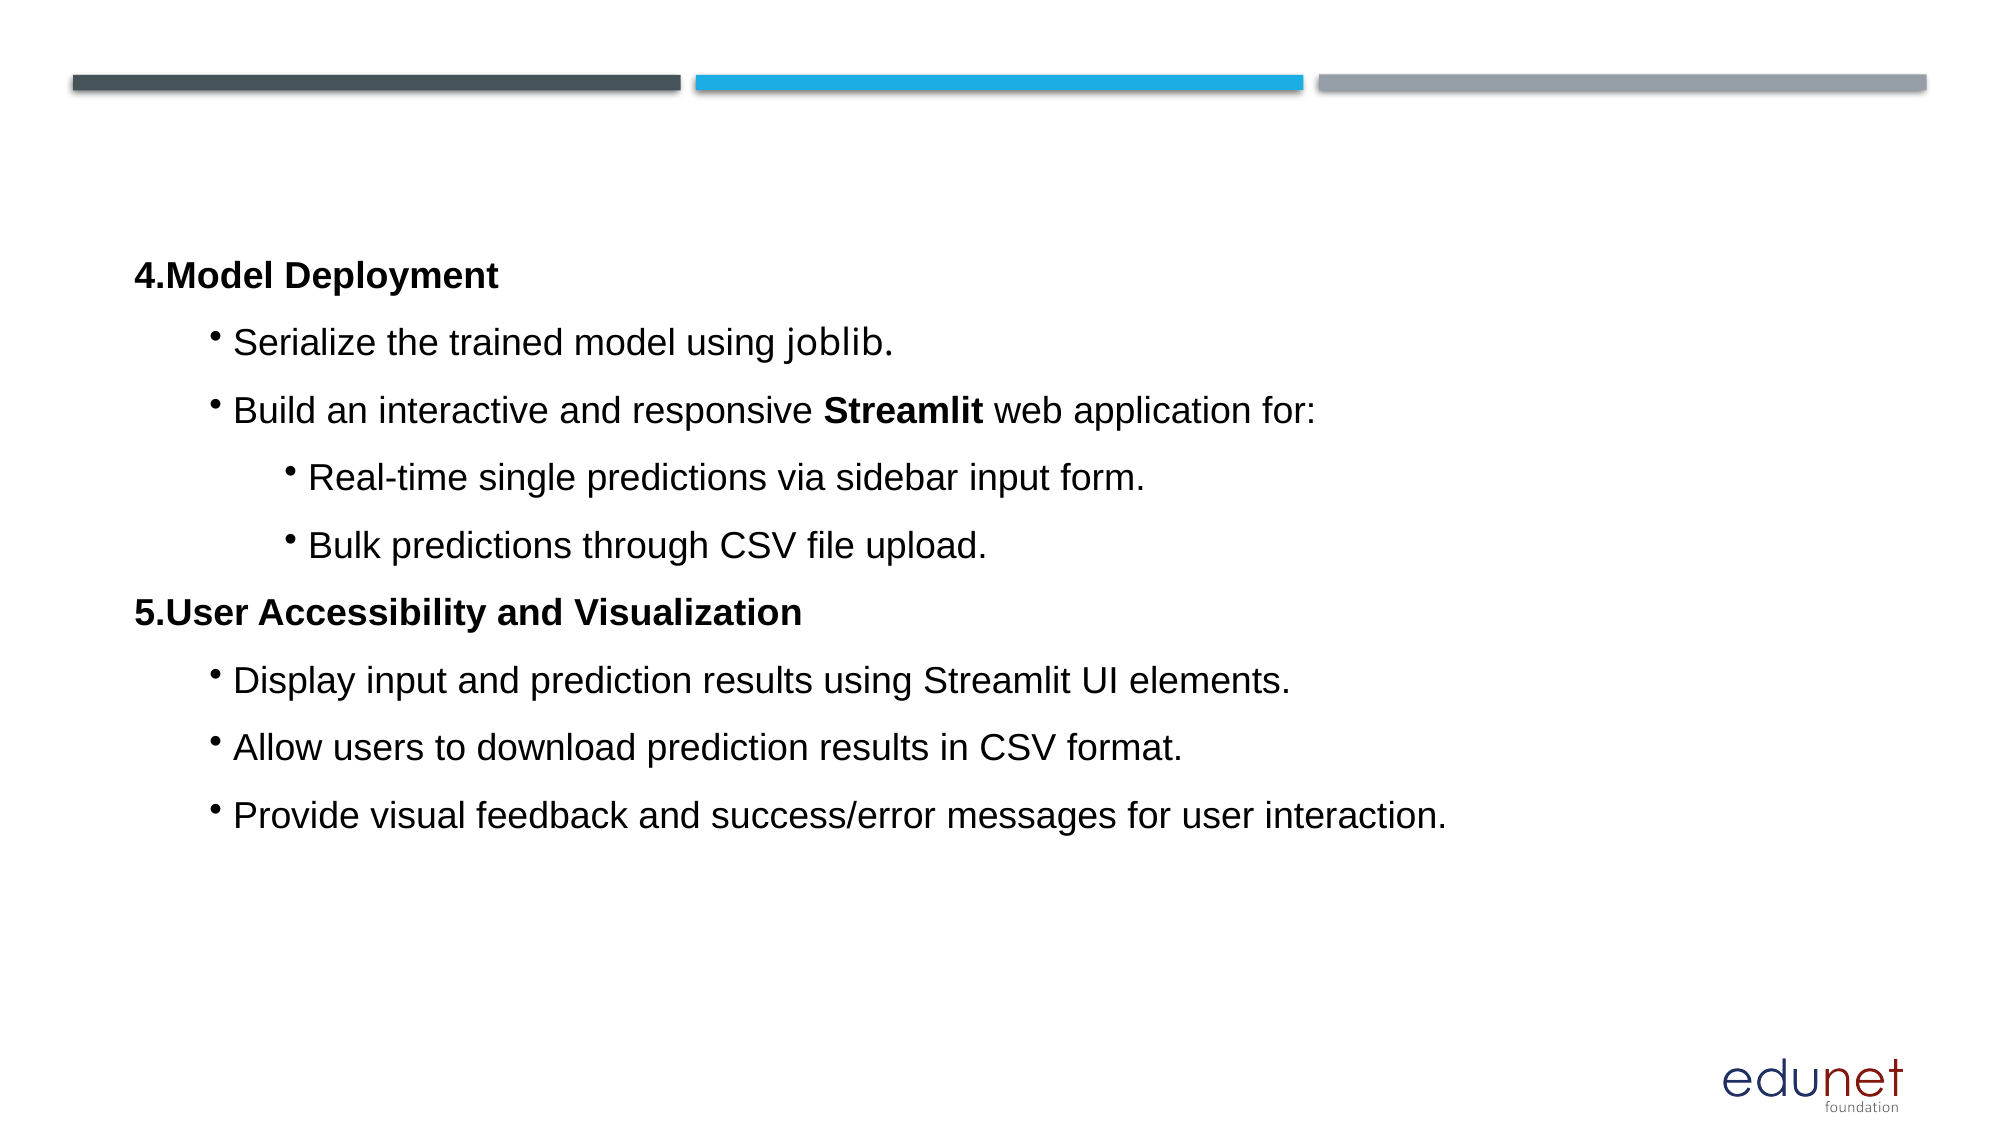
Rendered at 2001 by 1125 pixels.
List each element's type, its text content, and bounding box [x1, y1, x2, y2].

text_box Model Deployment Serialize the trained model using joblib. Build an interactive and responsive Streamlit web application for: Real-time single predictions via sidebar input form. Bulk predictions through CSV file upload. User Accessibility and Visualization Display input and prediction results using Streamlit UI elements. Allow users to download prediction results in CSV format. Provide visual feedback and success/error messages for user interaction. [119, 220, 1914, 844]
picture [1719, 1056, 1905, 1116]
